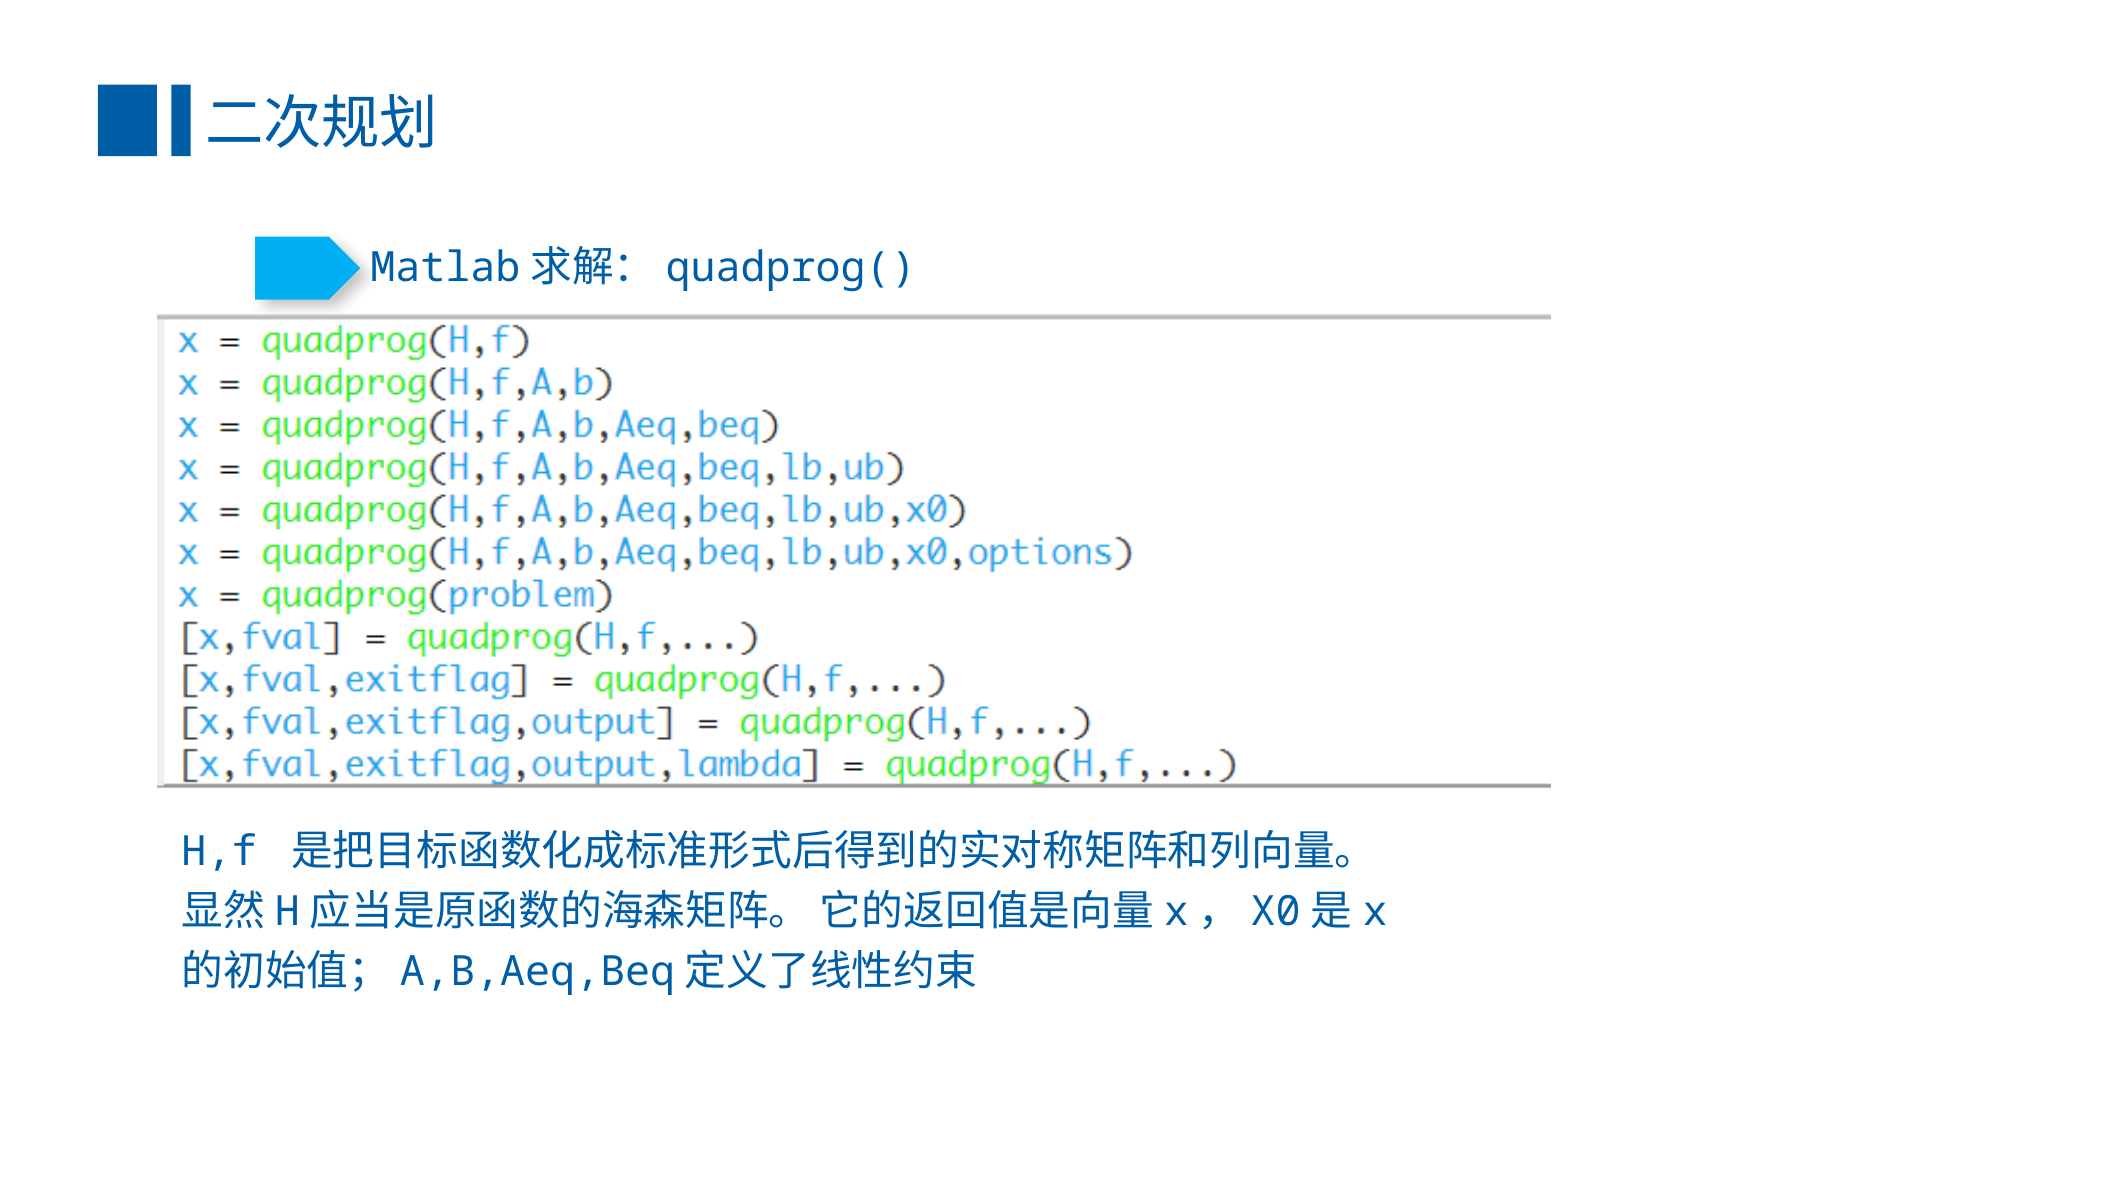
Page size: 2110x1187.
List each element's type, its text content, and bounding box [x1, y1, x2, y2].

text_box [97, 77, 986, 164]
text_box [254, 235, 354, 301]
text_box H,f 是把目标函数化成标准形式后得到的实对称矩阵和列向量。显然H应当是原函数的海森矩阵。 它的返回值是向量x，X0是x的初始值；A,B,Aeq,Beq定义了线性约束 [165, 805, 1409, 1002]
text_box Matlab求解：quadprog() [354, 221, 1598, 298]
picture [156, 314, 1551, 792]
